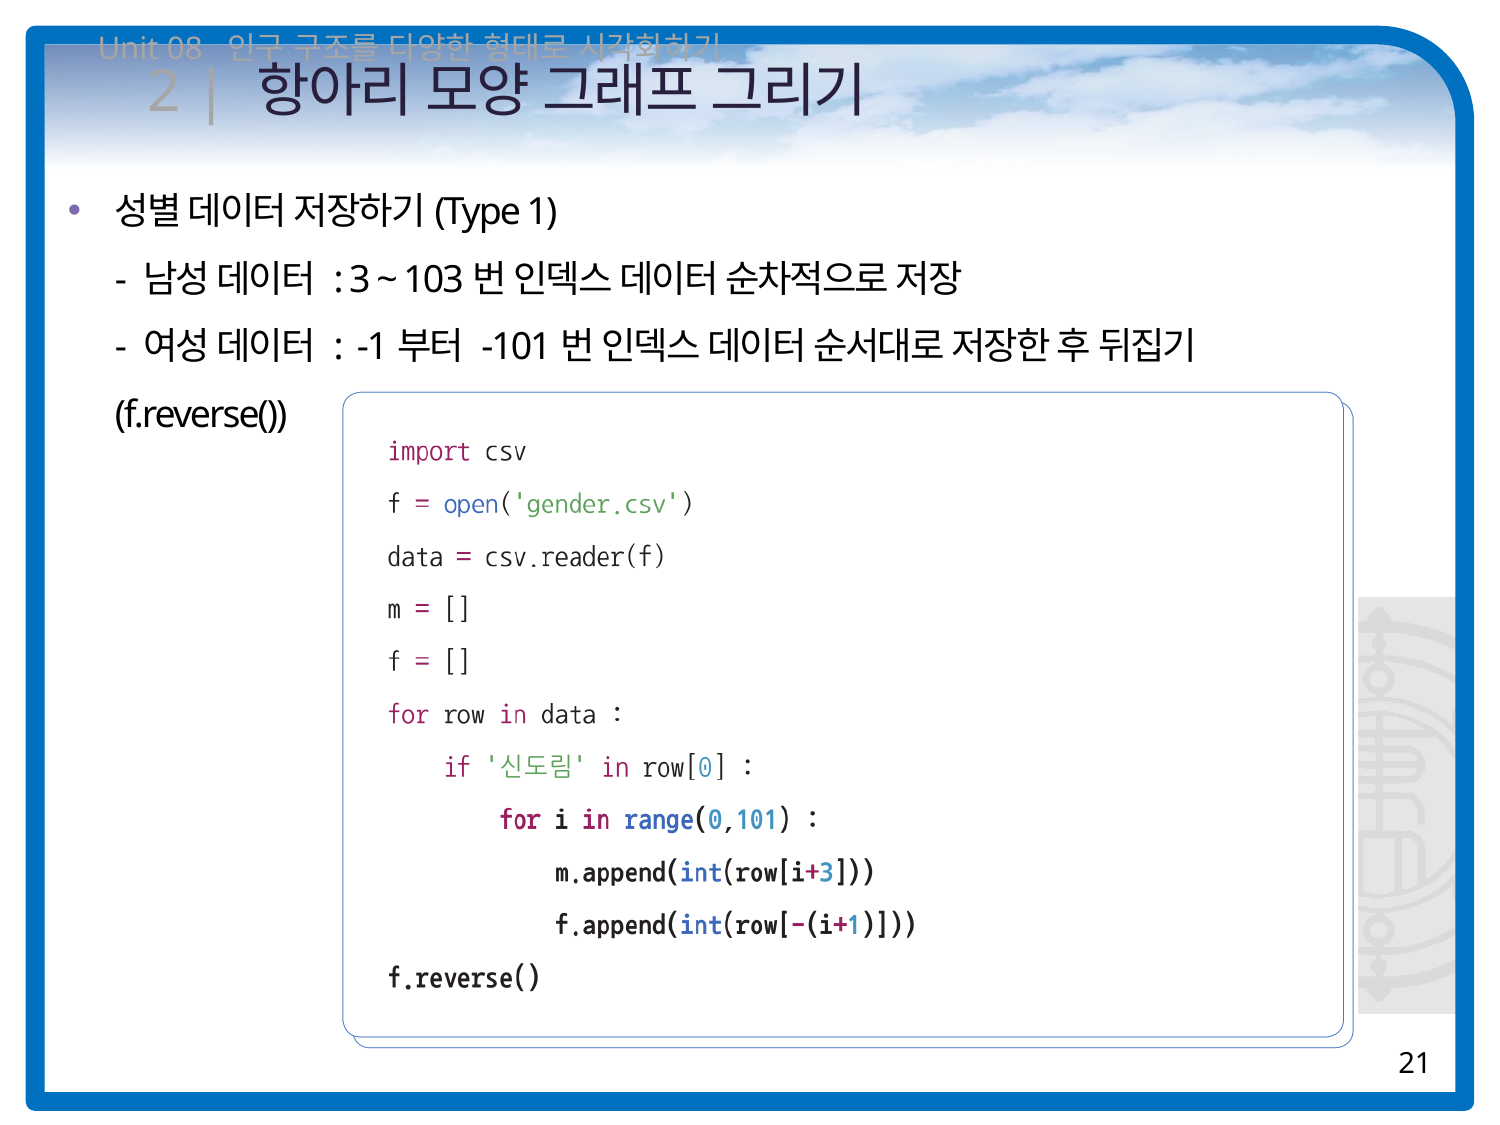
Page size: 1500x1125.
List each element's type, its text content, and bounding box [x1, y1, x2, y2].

text_box 2 | 항아리 모양 그래프 그리기 [0, 45, 1033, 131]
text_box Unit 08 인구 구조를 다양한 형태로 시각화하기 [82, 0, 1133, 74]
picture [336, 385, 1358, 1052]
text_box 성별 데이터 저장하기(Type 1) - 남성 데이터 : 3 ~ 103번 인덱스 데이터 순차적으로 저장 - 여성 데이터 : -1부터 -101번 인덱스 데이터 순서대로 저장한 후 뒤집기(f.reverse()) [53, 157, 1372, 487]
